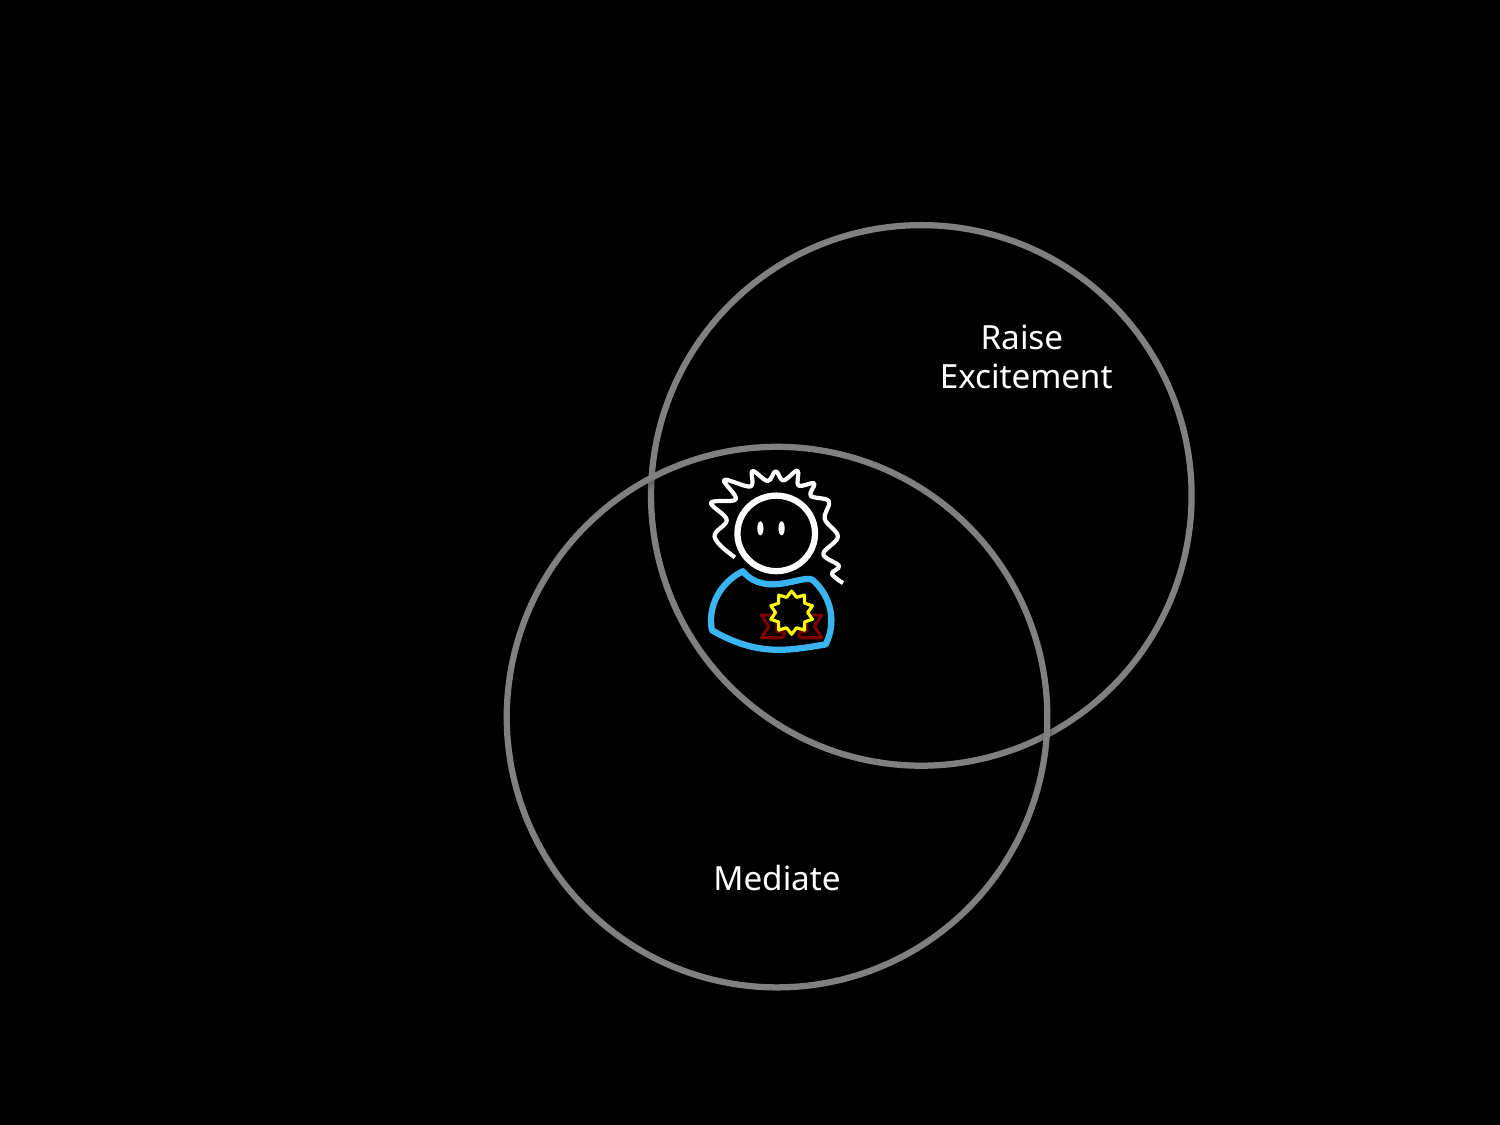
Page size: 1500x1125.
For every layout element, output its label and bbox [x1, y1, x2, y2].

text_box [324, 191, 1238, 1026]
text_box [710, 470, 844, 651]
